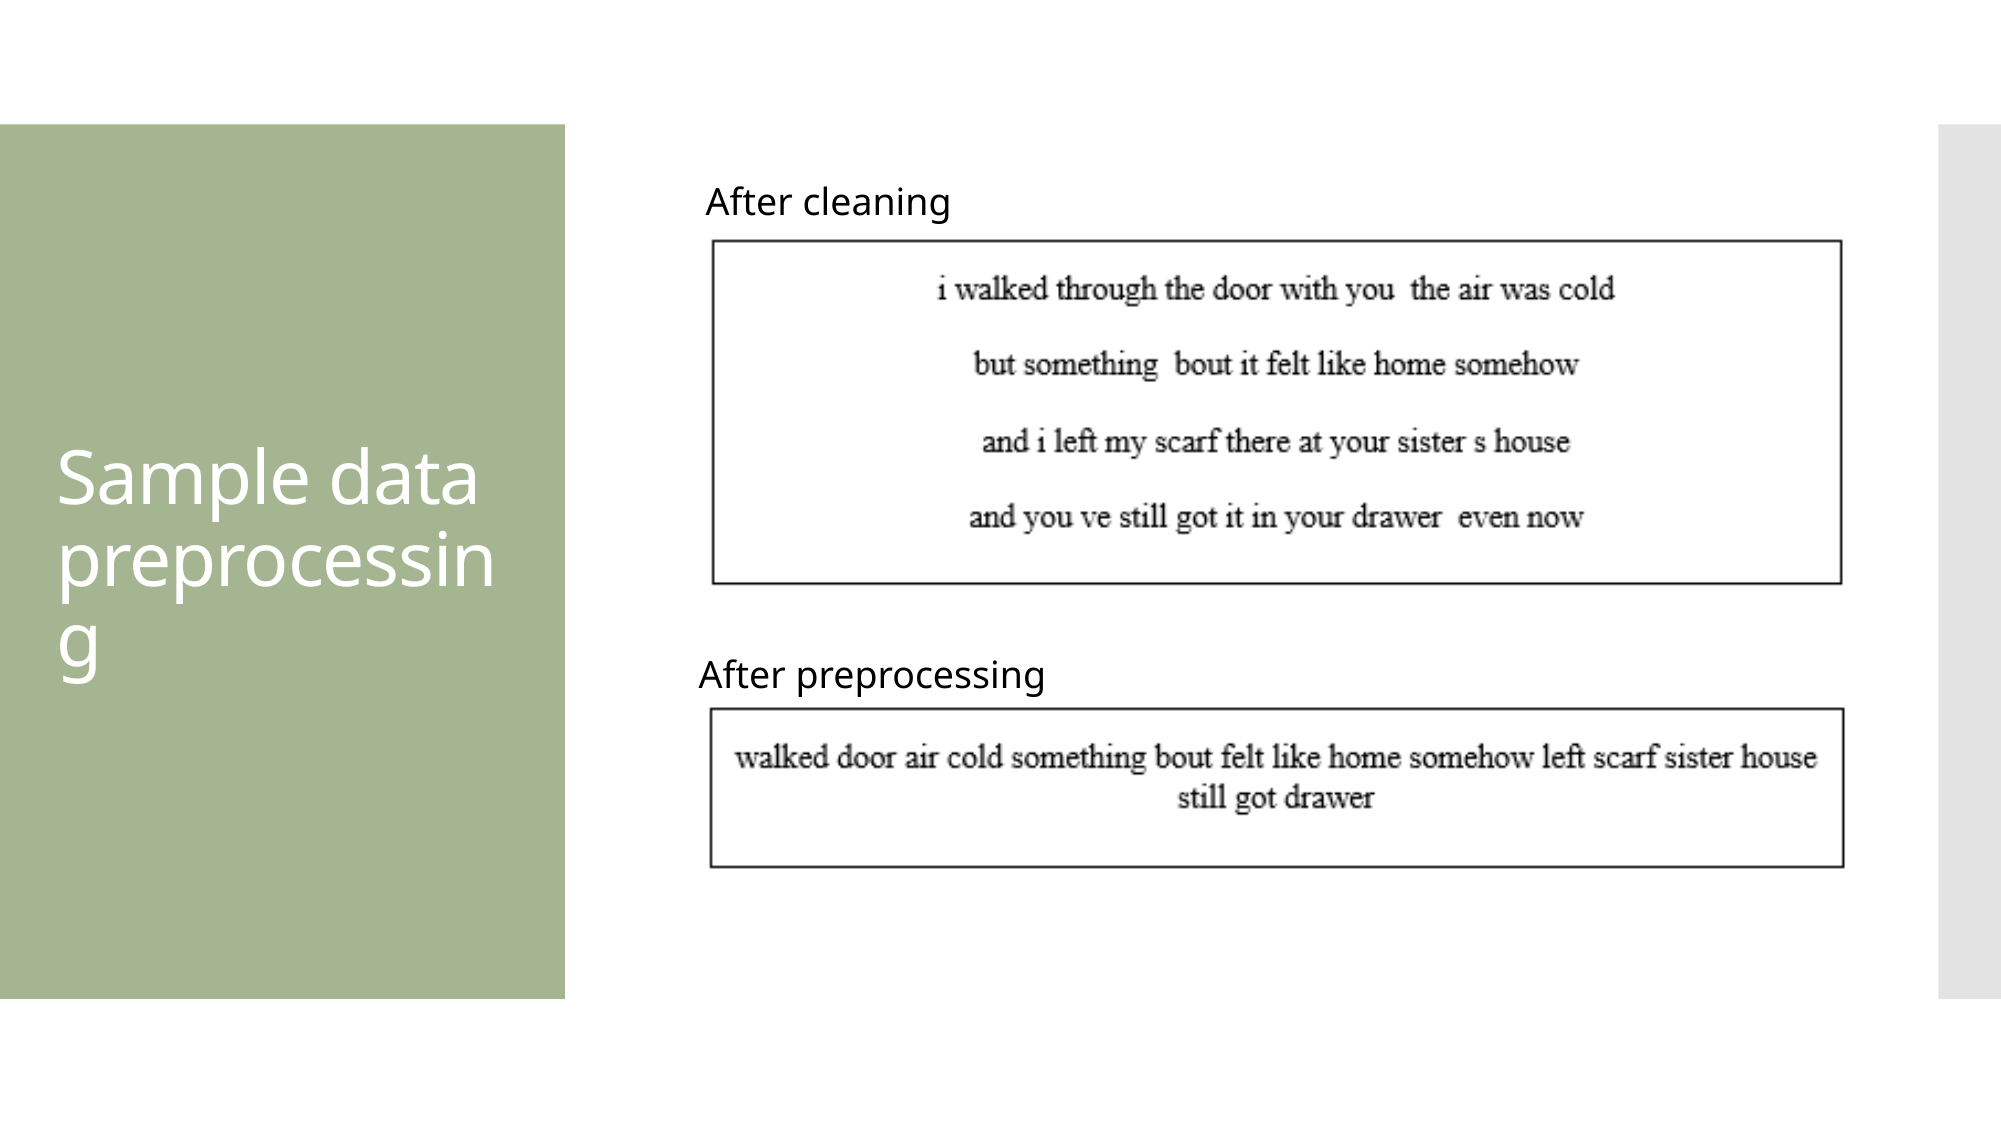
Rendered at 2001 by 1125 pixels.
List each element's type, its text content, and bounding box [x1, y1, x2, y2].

picture [694, 224, 1865, 603]
text_box After preprocessing [683, 643, 1062, 704]
text_box After cleaning [690, 170, 967, 231]
title Sample data preprocessing [41, 184, 525, 940]
picture [694, 695, 1865, 891]
